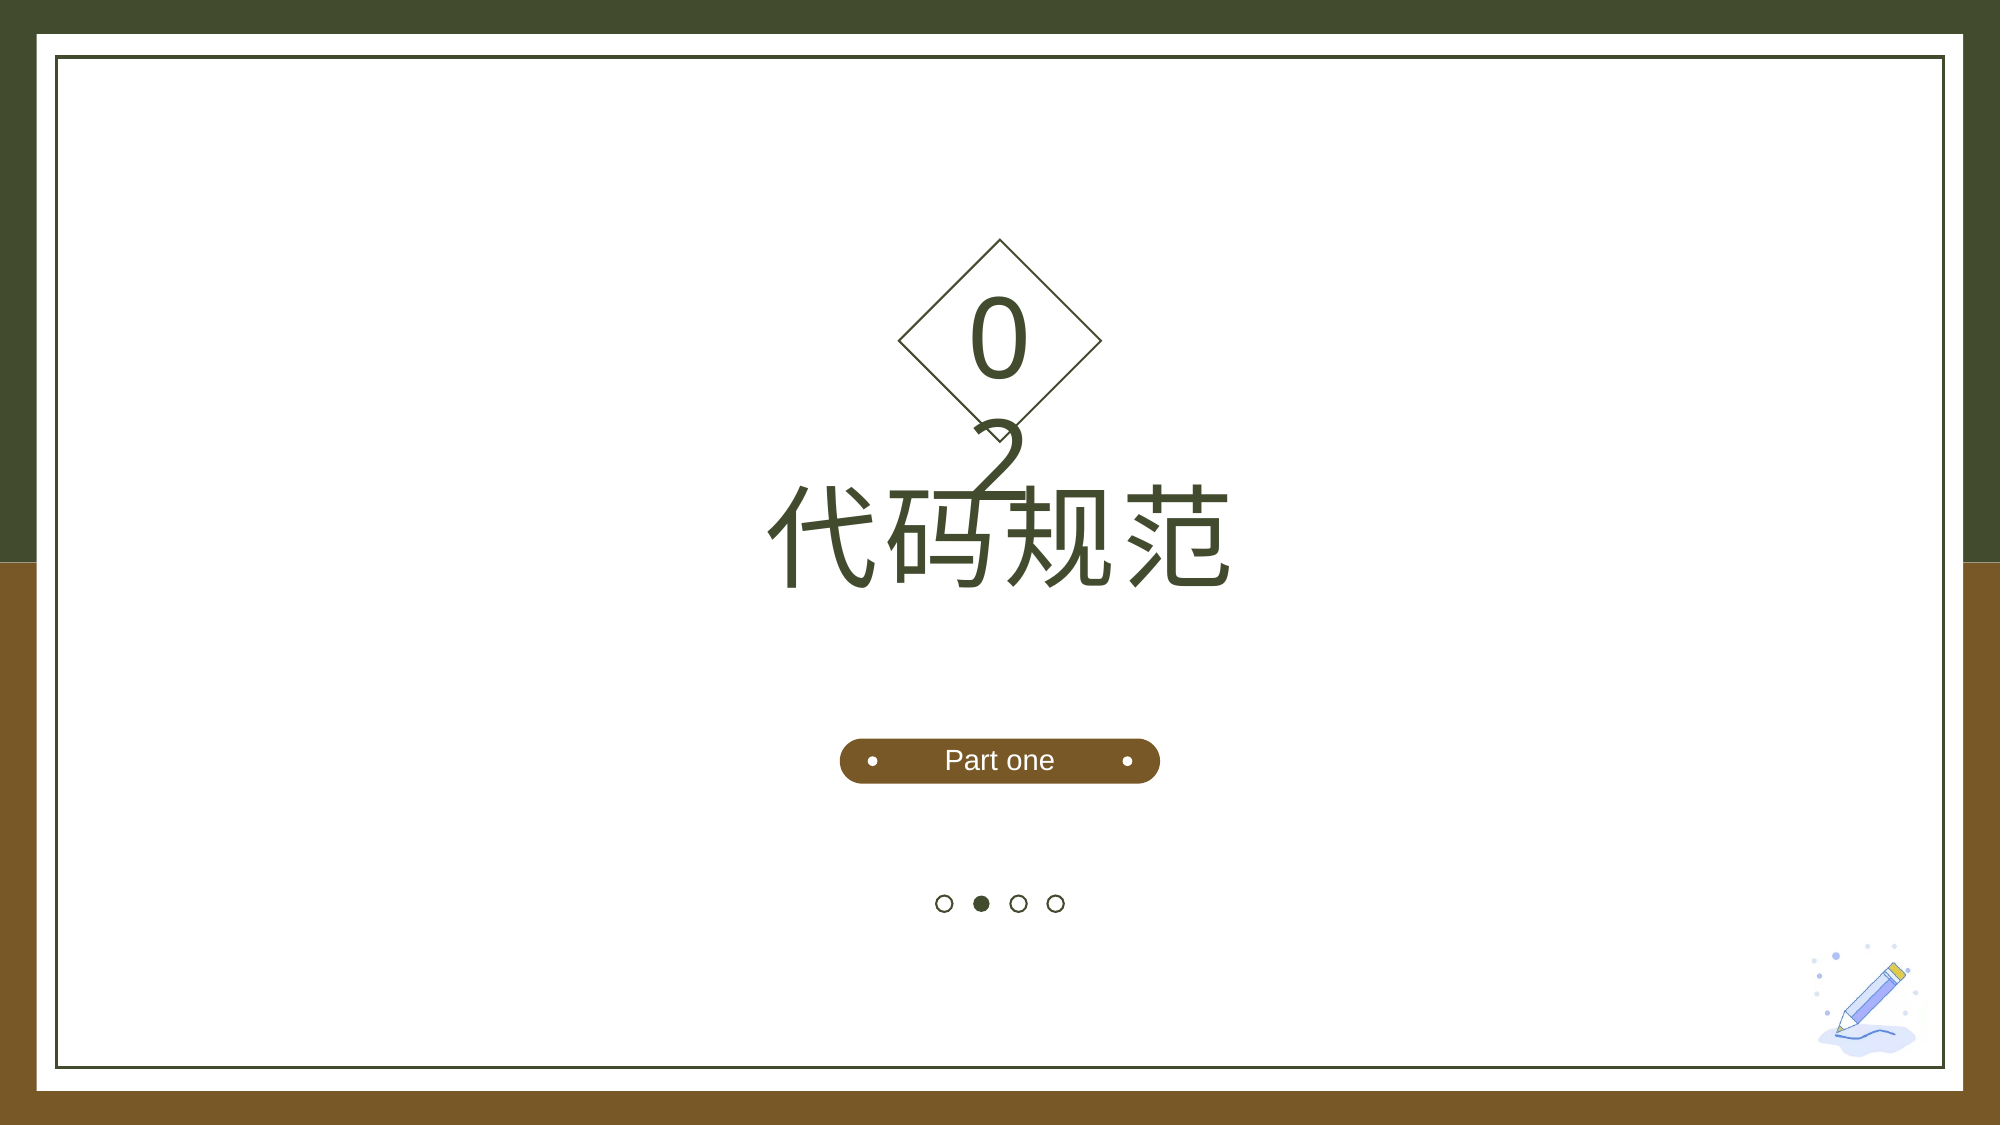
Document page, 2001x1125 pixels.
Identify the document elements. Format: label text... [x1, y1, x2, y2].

text_box [1009, 894, 1028, 914]
text_box [1046, 894, 1065, 914]
text_box [935, 894, 954, 914]
text_box [972, 894, 991, 914]
list 02 [943, 281, 1057, 405]
list 代码规范 [550, 459, 1449, 611]
list Part one [898, 745, 1101, 777]
picture [1803, 939, 1928, 1059]
